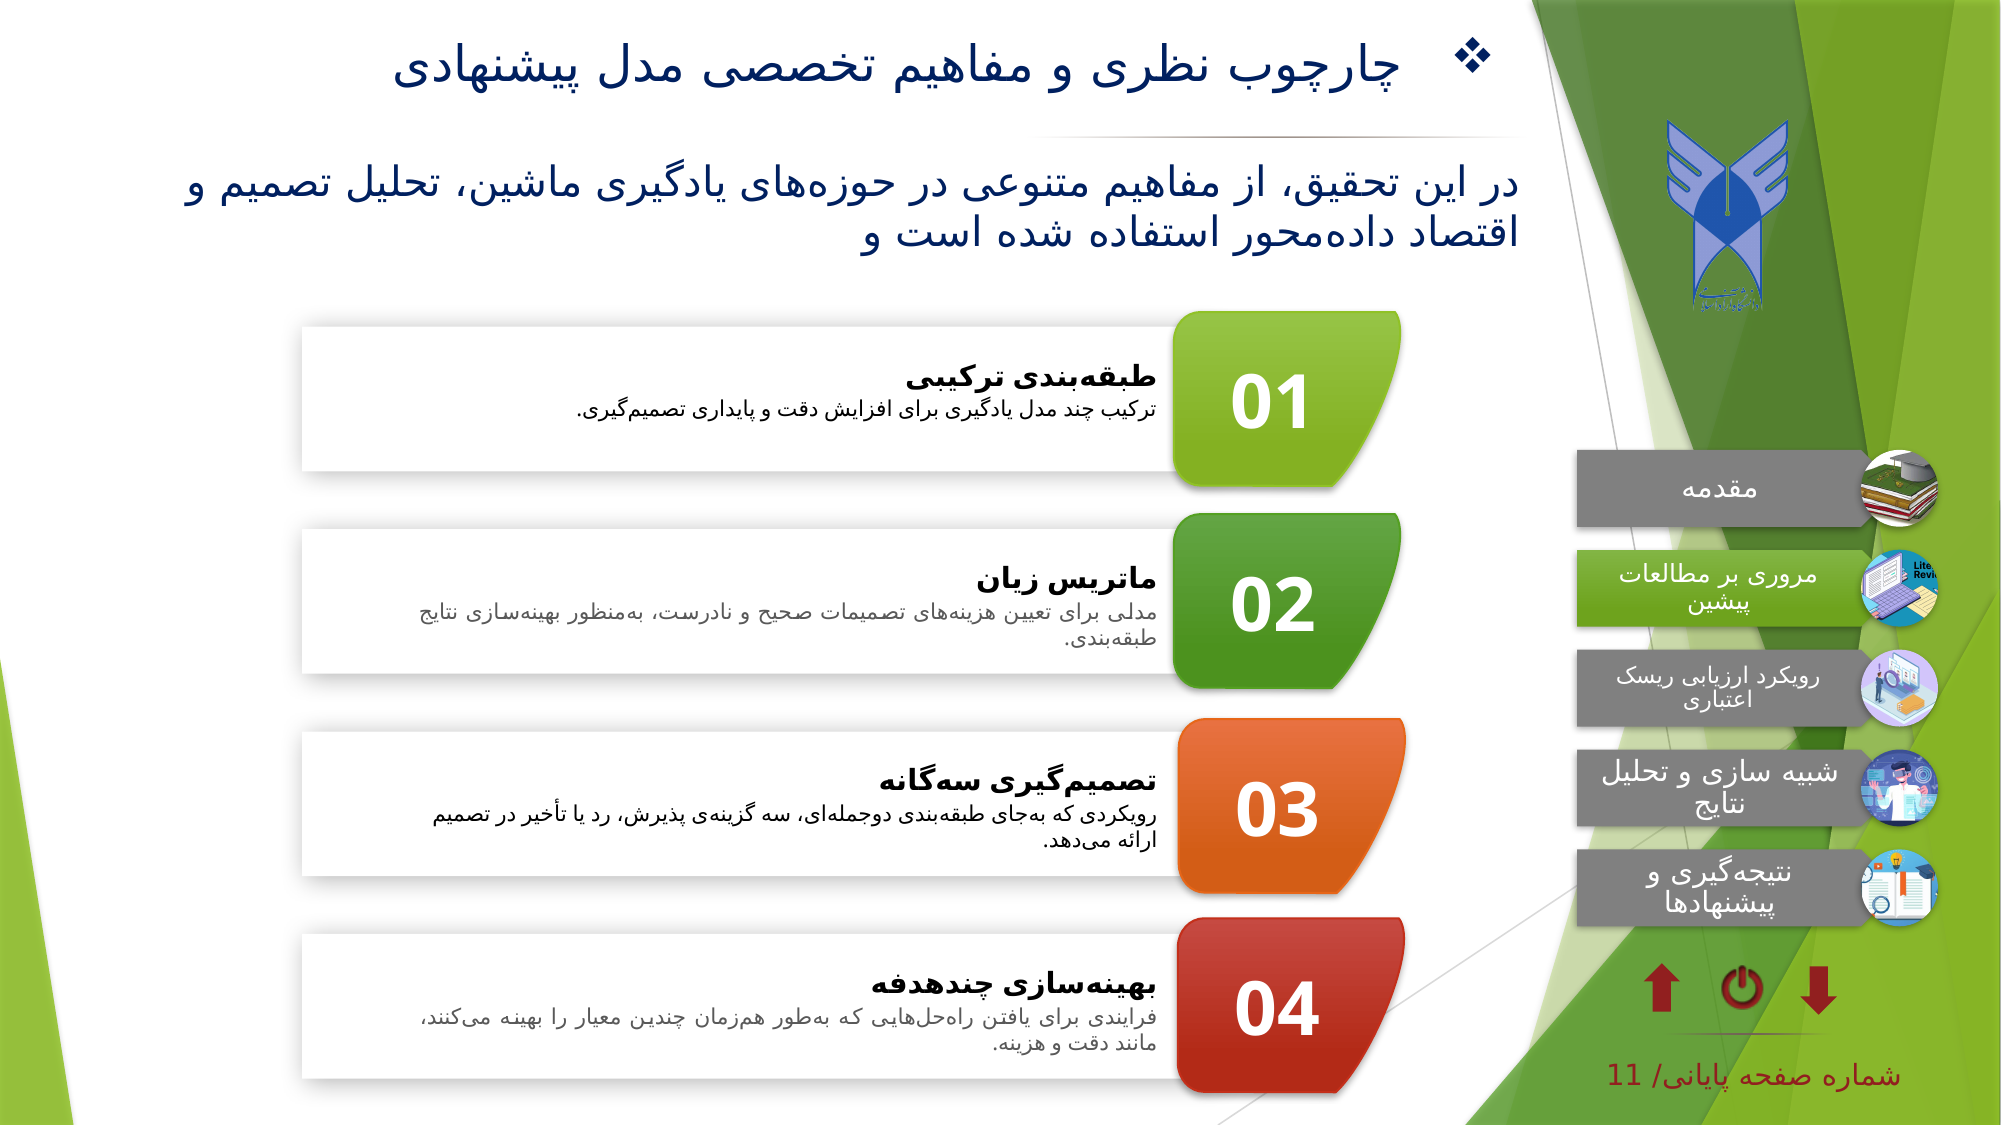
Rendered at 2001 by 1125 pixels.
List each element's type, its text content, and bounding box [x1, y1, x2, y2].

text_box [301, 311, 1401, 487]
picture [1718, 963, 1766, 1012]
text_box در این تحقیق، از مفاهیم متنوعی در حوزه‌های یادگیری ماشین، تحلیل تصمیم و اقتصاد داده‌محور استفاده شده است و [83, 147, 1270, 263]
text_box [301, 917, 1405, 1093]
text_box در این تحقیق، از مفاهیم متنوعی در حوزه‌های یادگیری ماشین، تحلیل تصمیم و اقتصاد داده‌محور استفاده شده است و [1283, 147, 1536, 263]
picture [1275, 0, 1279, 311]
text_box چارچوب نظری و مفاهیم تخصصی مدل پیشنهادی [14, 30, 1270, 113]
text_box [1514, 449, 2000, 927]
picture [1661, 1032, 1832, 1036]
text_box شماره صفحه پایانی/ 11 [1530, 1052, 1978, 1110]
text_box [1642, 962, 1682, 1014]
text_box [301, 513, 1401, 689]
picture [1666, 119, 1789, 313]
text_box [1799, 964, 1839, 1016]
text_box چارچوب نظری و مفاهیم تخصصی مدل پیشنهادی [1283, 30, 1511, 113]
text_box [301, 718, 1406, 894]
